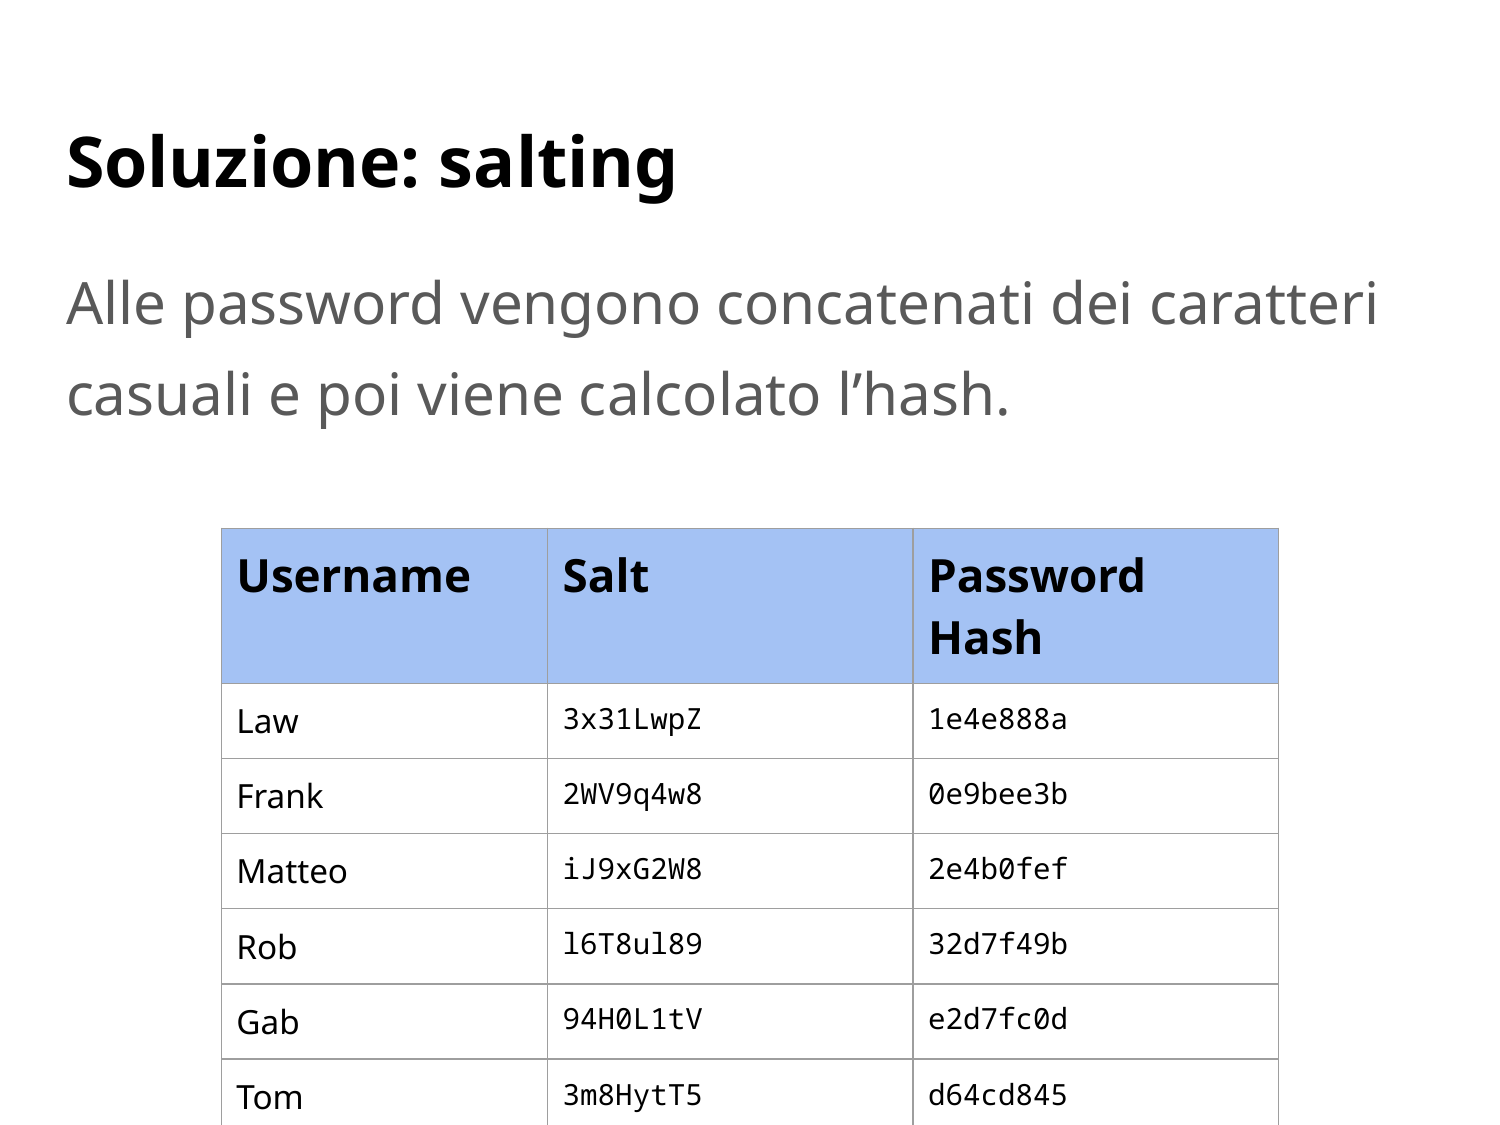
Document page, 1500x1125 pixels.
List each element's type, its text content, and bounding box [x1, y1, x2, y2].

table_cell Tom [222, 1060, 547, 1125]
table_cell d64cd845 [914, 1060, 1278, 1125]
table_cell 1e4e888a [914, 684, 1278, 758]
table_header Password Hash [914, 529, 1278, 683]
table_cell Matteo [222, 834, 547, 908]
table_cell 3m8HytT5 [548, 1060, 912, 1125]
table_cell Rob [222, 909, 547, 983]
table_cell 2e4b0fef [914, 834, 1278, 908]
table_header Username [222, 529, 547, 683]
table_cell l6T8ul89 [548, 909, 912, 983]
table_cell iJ9xG2W8 [548, 834, 912, 908]
table_cell 32d7f49b [914, 909, 1278, 983]
table_cell 2WV9q4w8 [548, 759, 912, 833]
table_cell 0e9bee3b [914, 759, 1278, 833]
table_cell Frank [222, 759, 547, 833]
table_cell Law [222, 684, 547, 758]
table_cell Gab [222, 985, 547, 1058]
table_cell 3x31LwpZ [548, 684, 912, 758]
list Alle password vengono concatenati dei caratteri casuali e poi viene calcolato l’hash. [51, 235, 1449, 491]
title Soluzione: salting [51, 97, 1449, 223]
table_cell 94H0L1tV [548, 985, 912, 1058]
table_header Salt [548, 529, 912, 683]
table_cell e2d7fc0d [914, 985, 1278, 1058]
